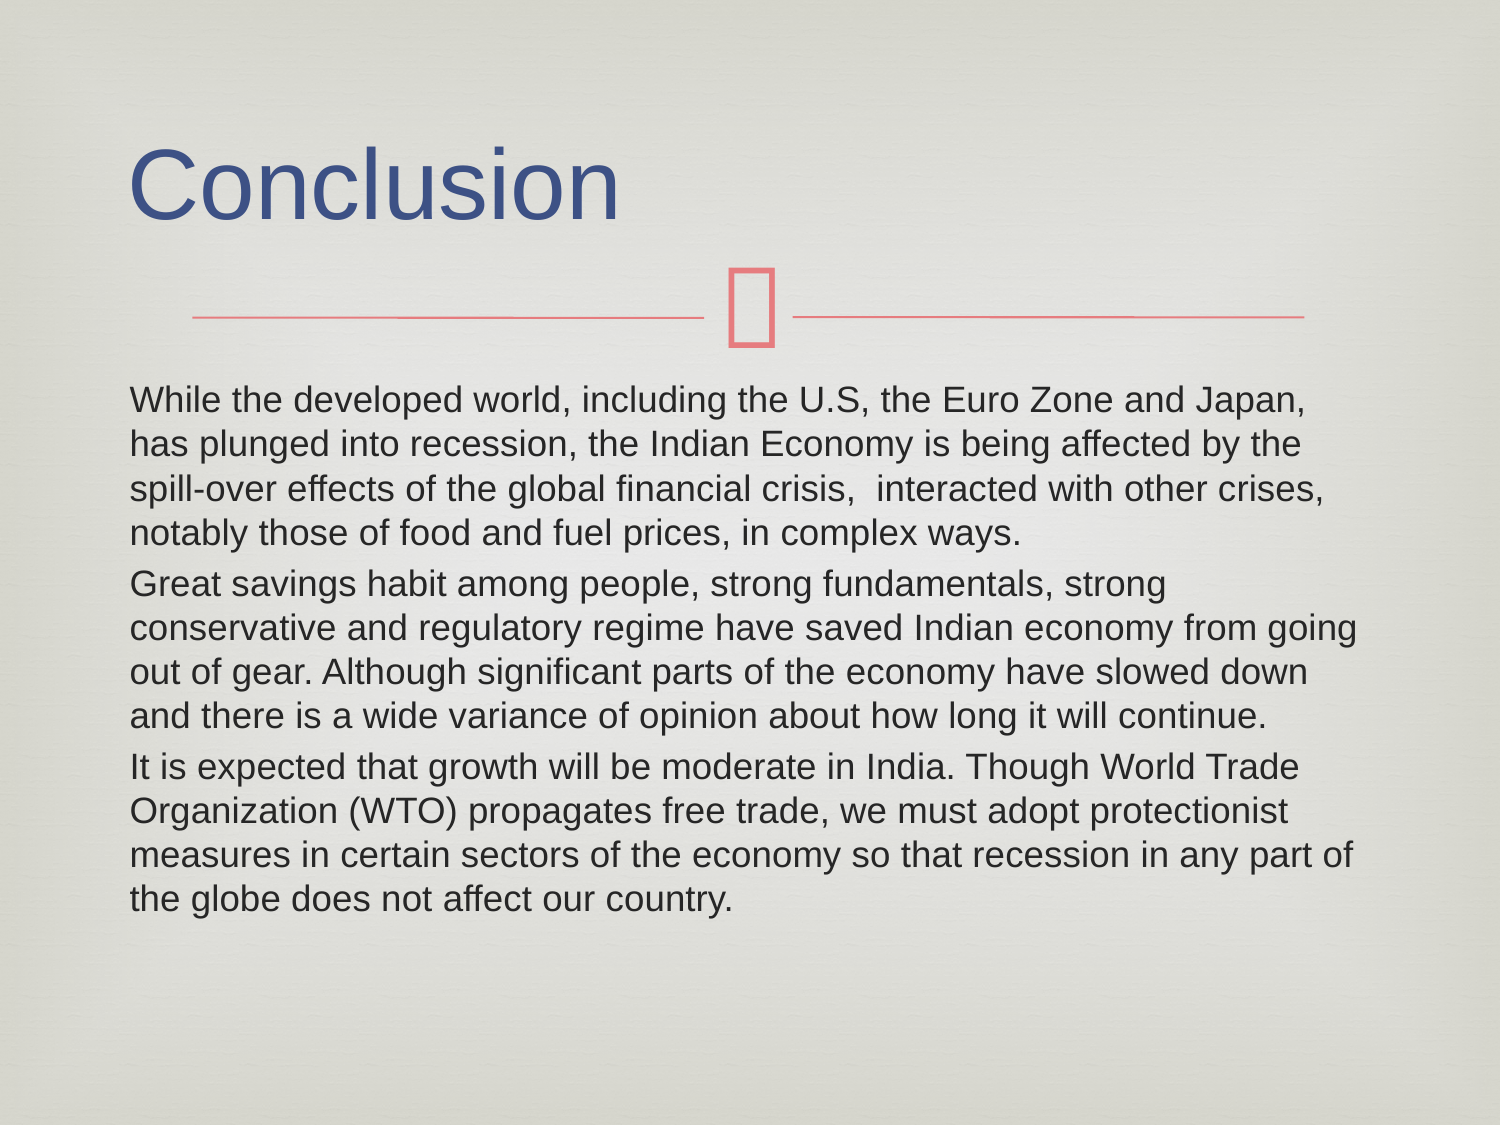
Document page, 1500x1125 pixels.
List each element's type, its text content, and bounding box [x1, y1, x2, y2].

title Conclusion [112, 93, 1386, 267]
list While the developed world, including the U.S, the Euro Zone and Japan, has plunged into recession, the Indian Economy is being affected by the spill-over effects of the global financial crisis, interacted with other crises, notably those of food and fuel prices, in complex ways. Great savings habit among people, strong fundamentals, strong conservative and regulatory regime have saved Indian economy from going out of gear. Although significant parts of the economy have slowed down and there is a wide variance of opinion about how long it will continue. It is expected that growth will be moderate in India. Though World Trade Organization (WTO) propagates free trade, we must adopt protectionist measures in certain sectors of the economy so that recession in any part of the globe does not affect our country. [114, 368, 1386, 1005]
